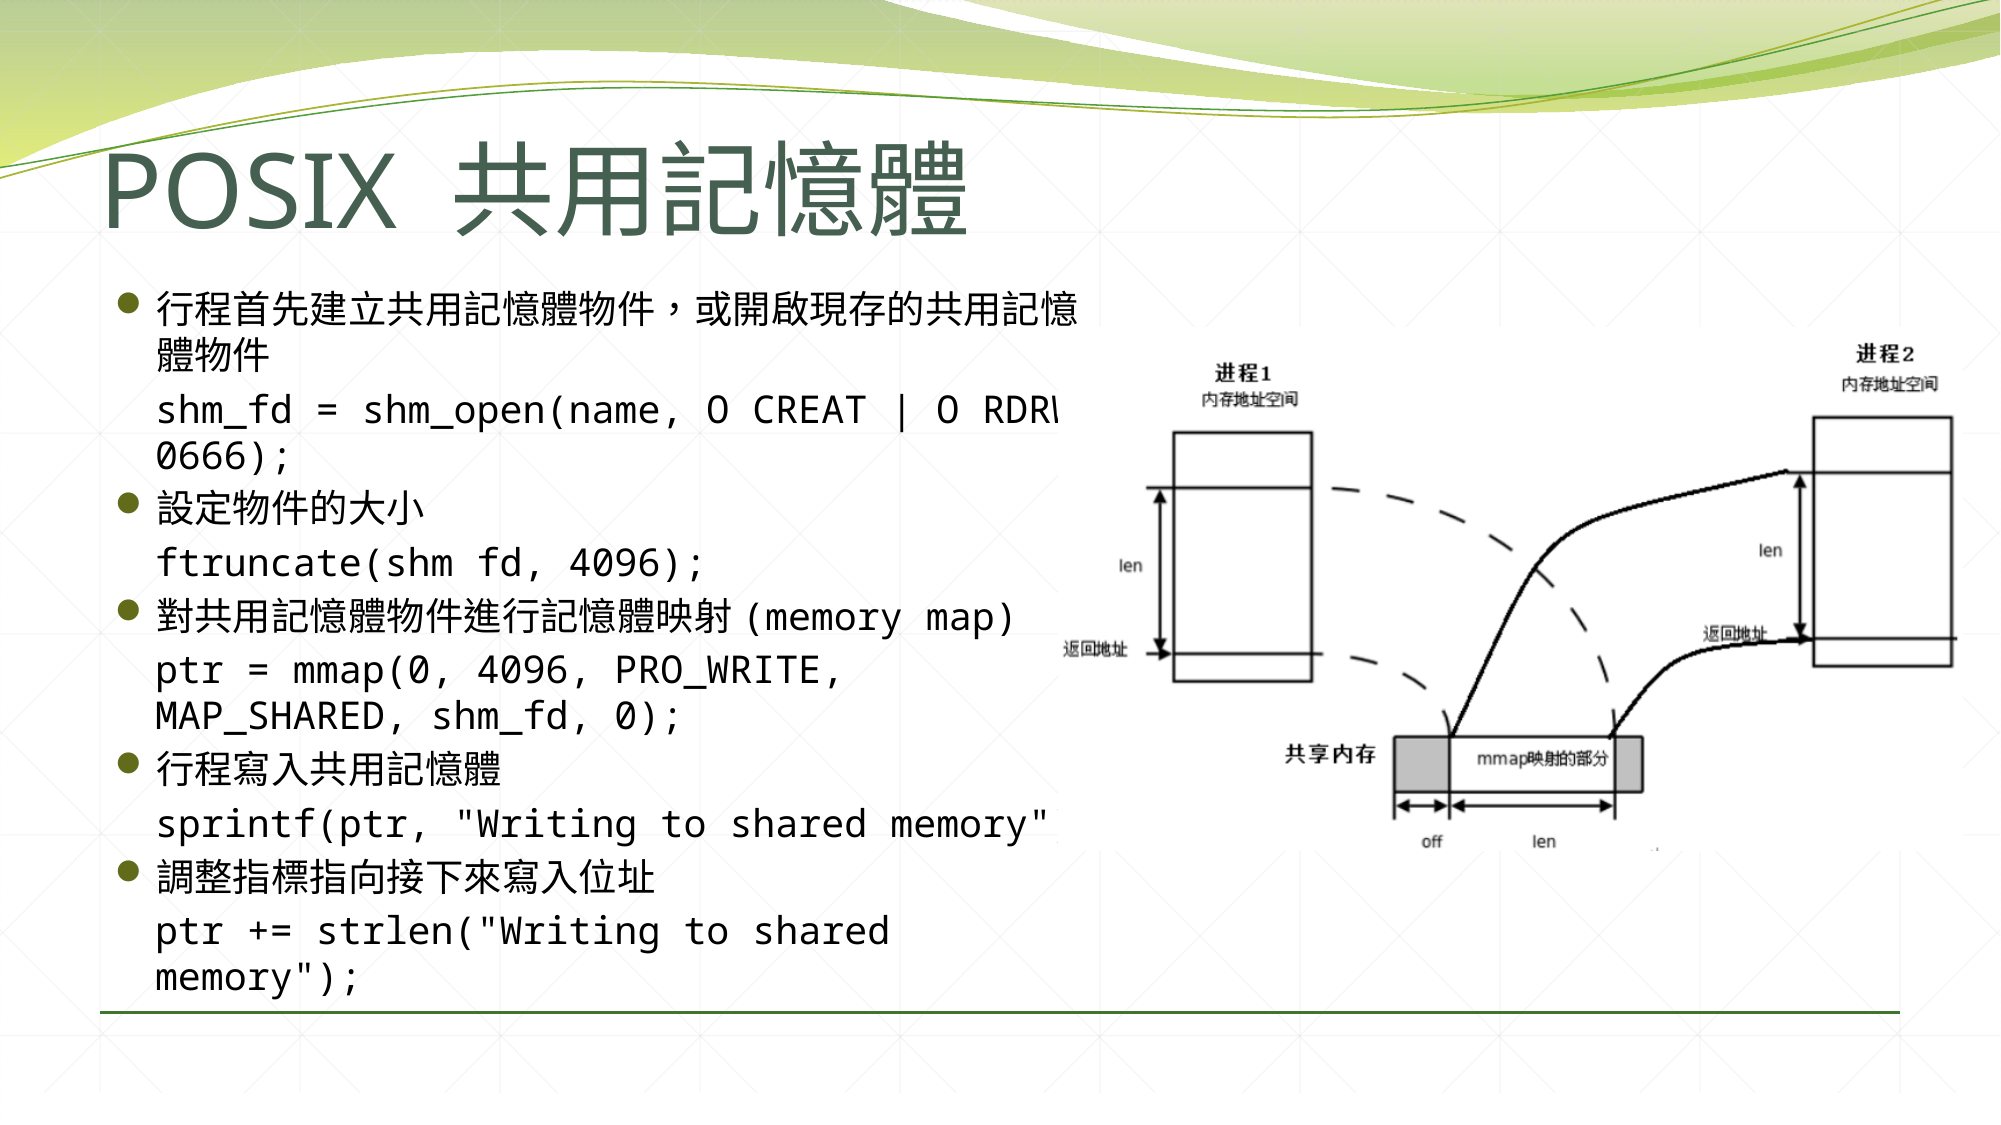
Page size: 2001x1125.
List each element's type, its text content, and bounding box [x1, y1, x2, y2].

list 行程首先建立共用記憶體物件，或開啟現存的共用記憶體物件 shm_fd = shm_open(name, O CREAT | O RDRW, 0666); 設定物件的大小 ftruncate(shm fd, 4096); 對共用記憶體物件進行記憶體映射(memory map) ptr = mmap(0, 4096, PRO_WRITE, MAP_SHARED, shm_fd, 0); 行程寫入共用記憶體 sprintf(ptr, "Writing to shared memory"); 調整指標指向接下來寫入位址 ptr += strlen("Writing to shared memory"); [99, 277, 1122, 1038]
picture [1058, 327, 1963, 851]
title POSIX 共用記憶體 [99, 62, 1900, 250]
